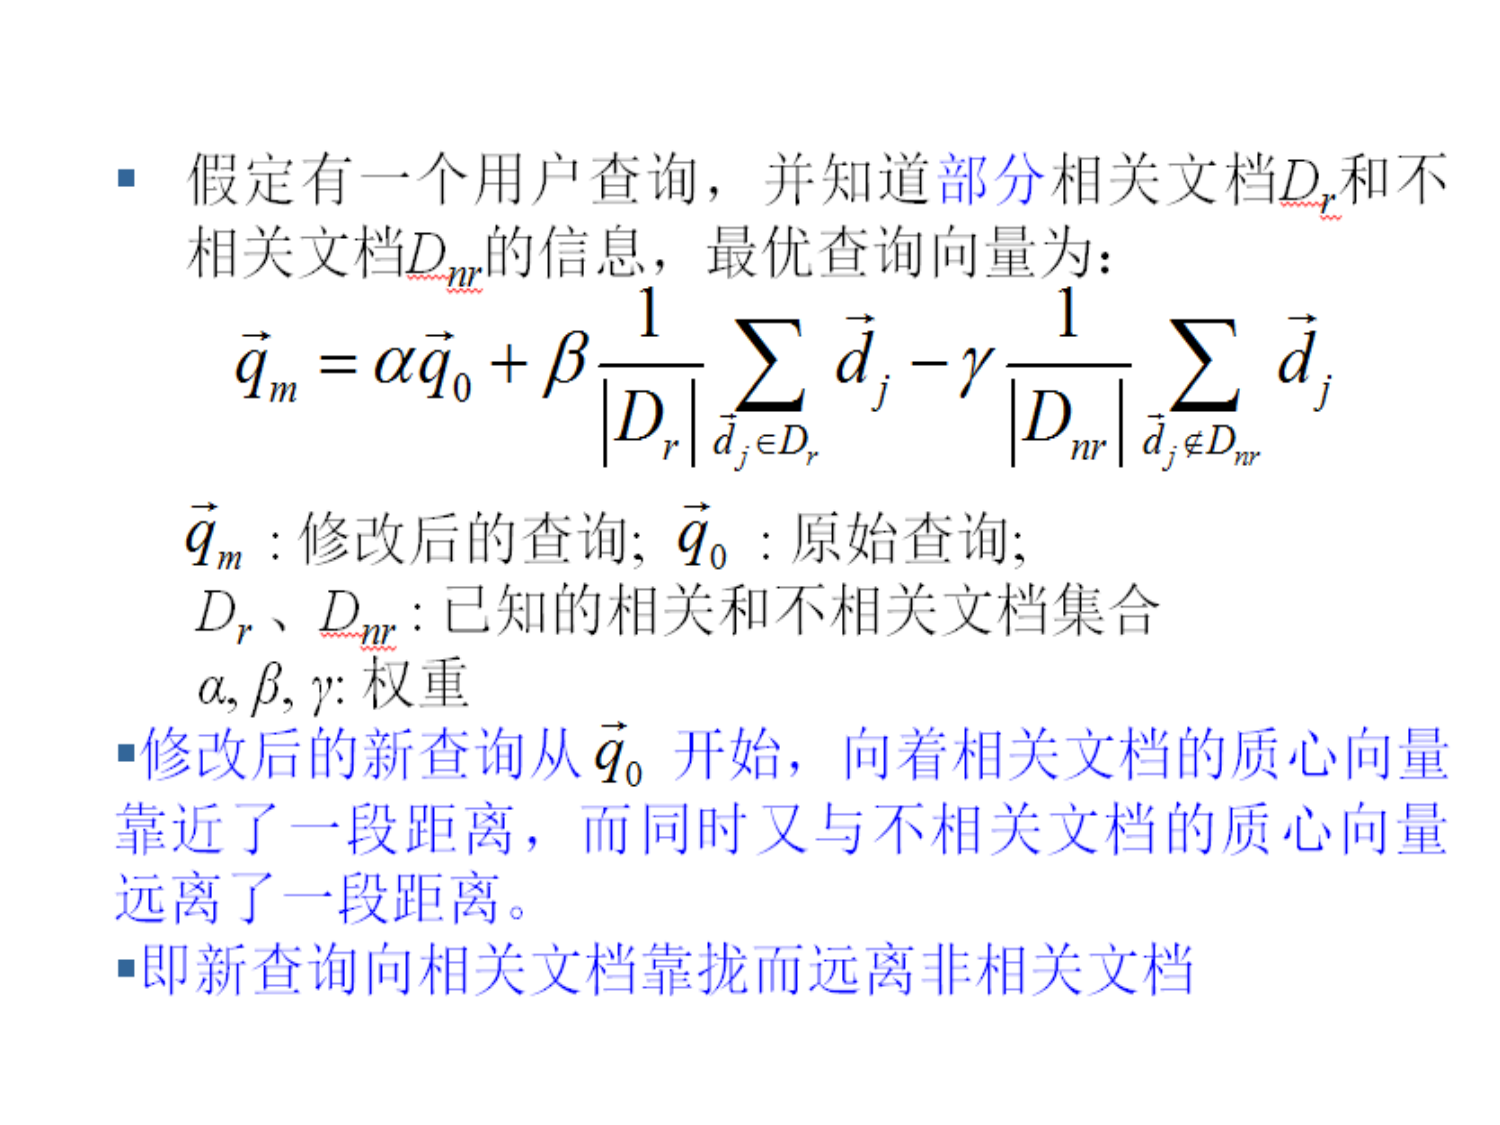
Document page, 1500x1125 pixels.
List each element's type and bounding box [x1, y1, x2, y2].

list [88, 136, 1461, 1036]
